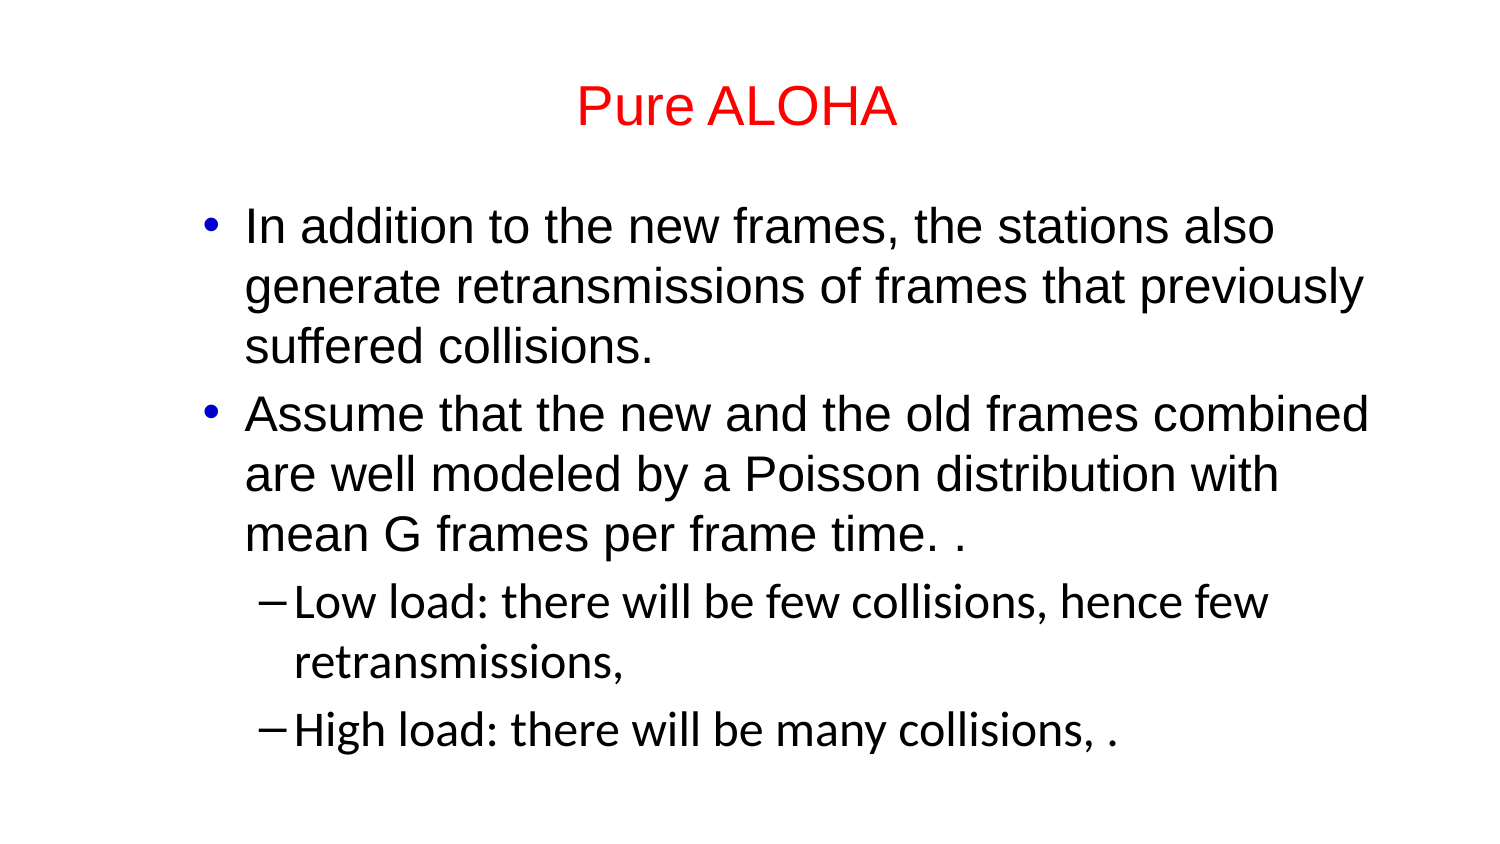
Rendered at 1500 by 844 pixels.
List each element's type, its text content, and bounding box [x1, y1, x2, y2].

title Pure ALOHA [62, 37, 1413, 169]
